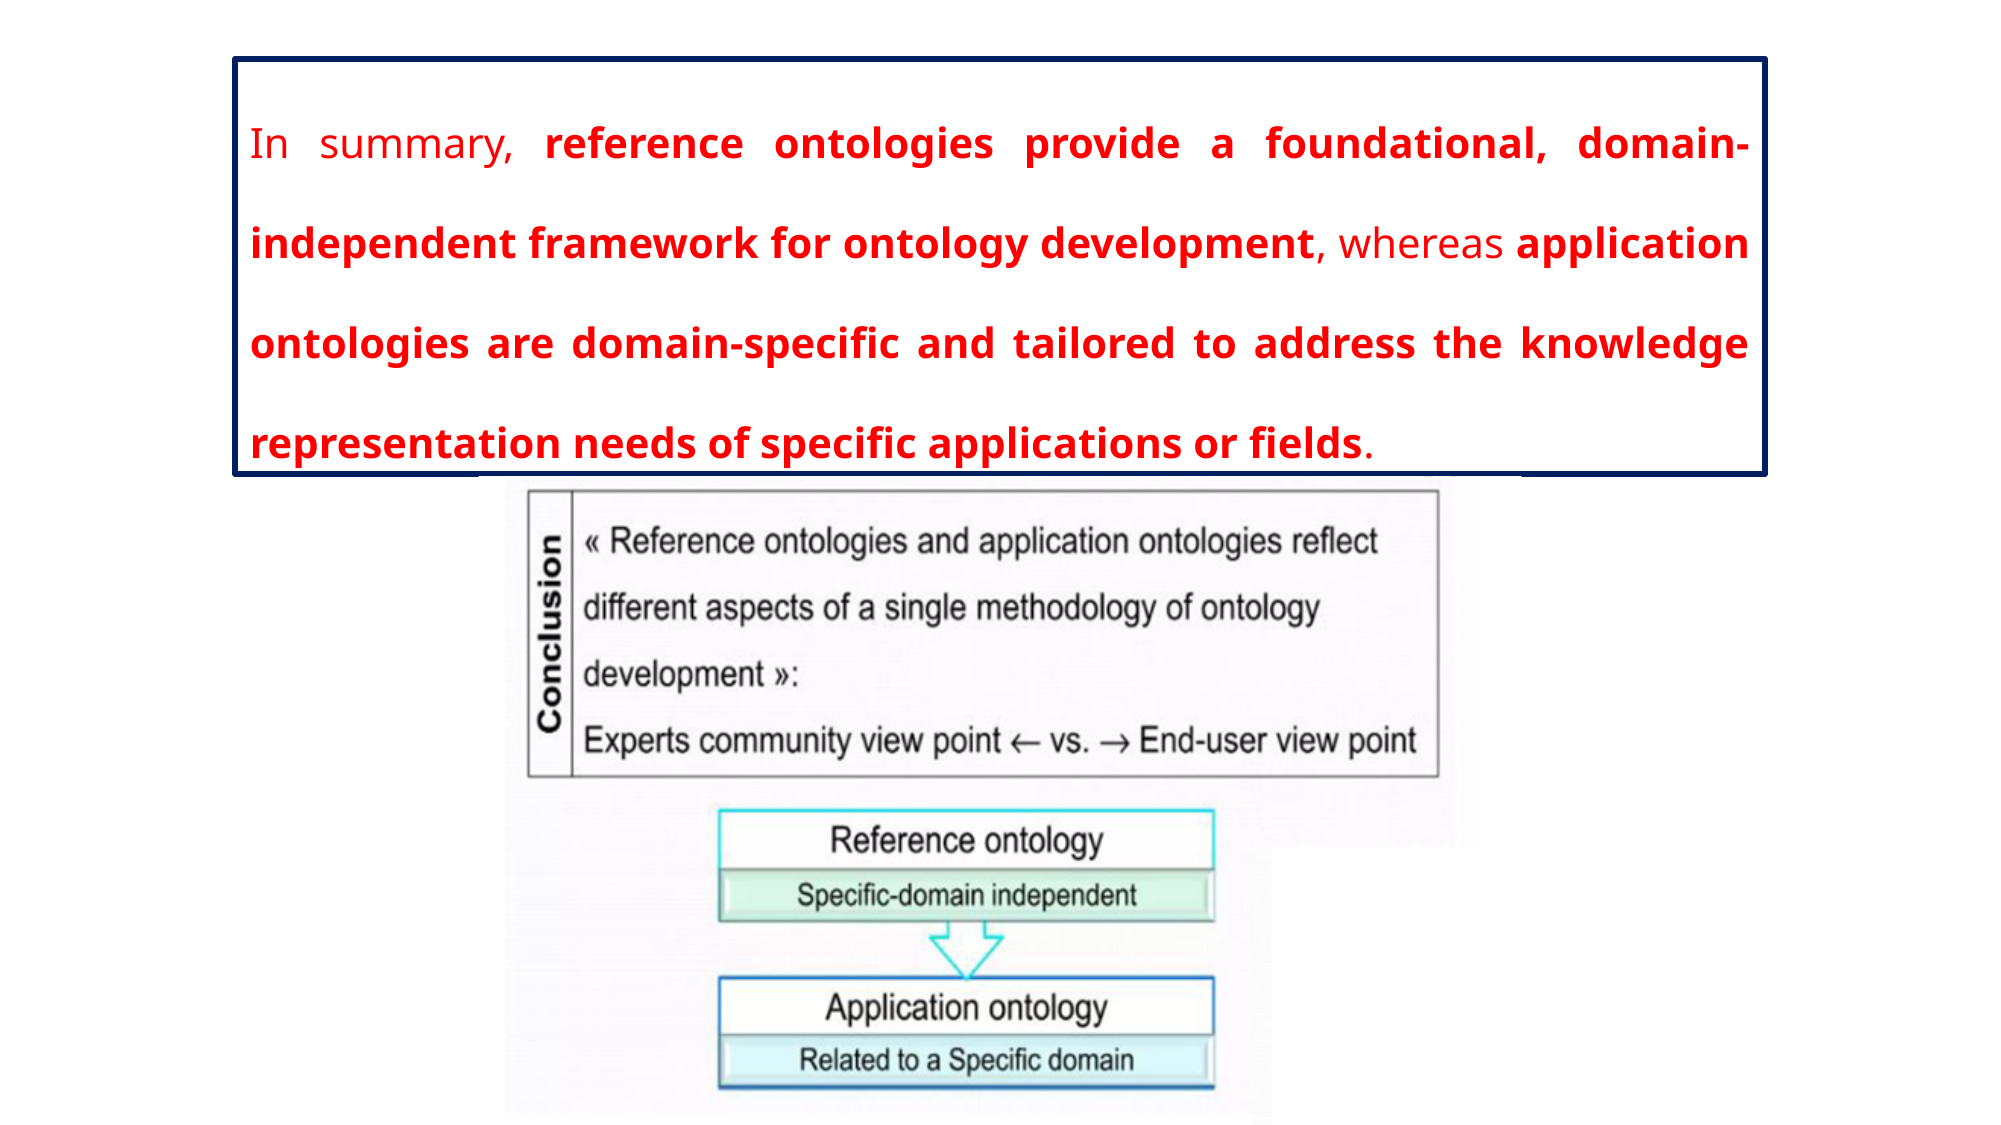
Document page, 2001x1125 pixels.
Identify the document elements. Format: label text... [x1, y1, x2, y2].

picture [478, 476, 1522, 1125]
text_box In summary, reference ontologies provide a foundational, domain-independent framework for ontology development, whereas application ontologies are domain-specific and tailored to address the knowledge representation needs of specific applications or fields. [235, 59, 1765, 474]
